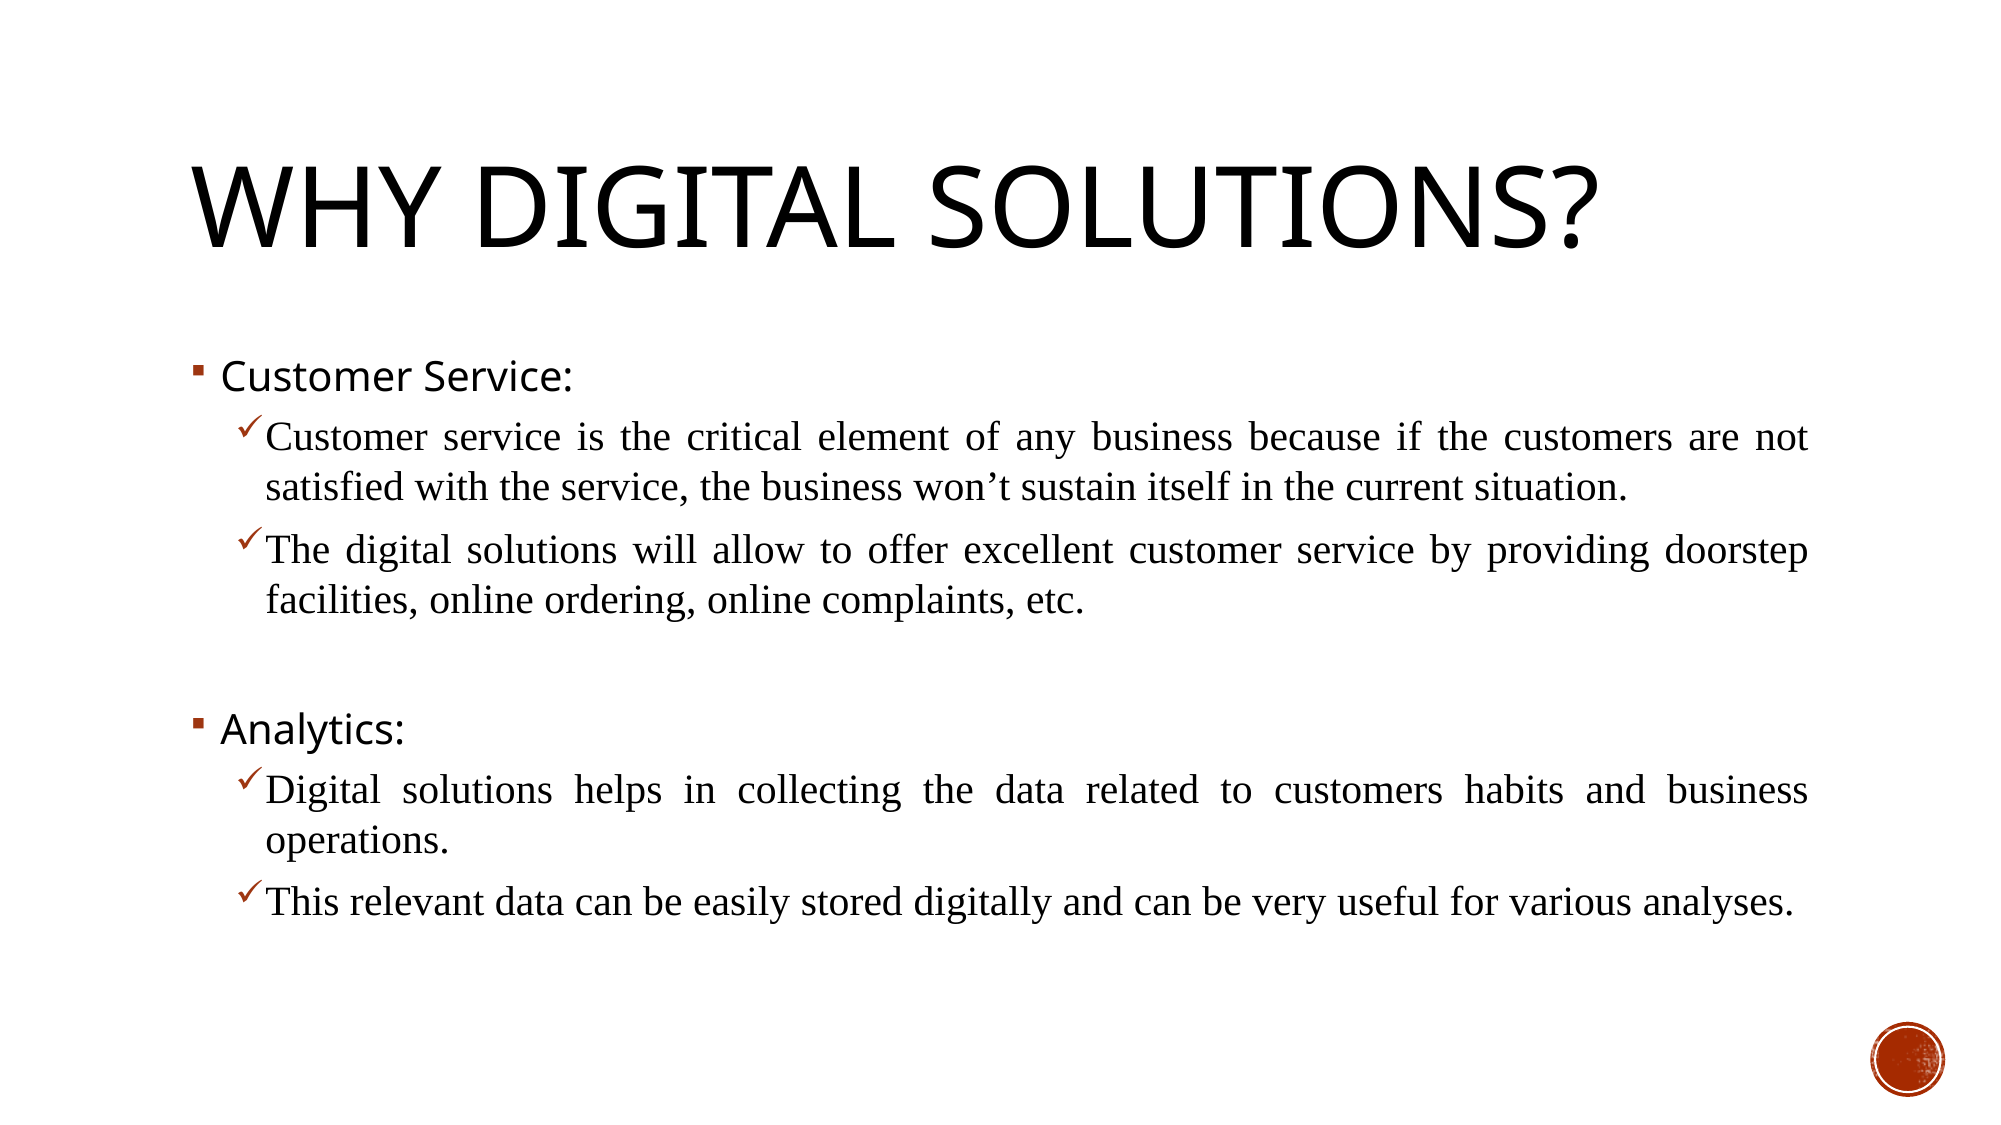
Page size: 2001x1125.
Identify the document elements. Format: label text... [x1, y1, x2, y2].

title Why digital solutions? [175, 79, 1826, 344]
list Customer Service: Customer service is the critical element of any business because if the customers are not satisfied with the service, the business won’t sustain itself in the current situation. The digital solutions will allow to offer excellent customer service by providing doorstep facilities, online ordering, online complaints, etc. Analytics: Digital solutions helps in collecting the data related to customers habits and business operations. This relevant data can be easily stored digitally and can be very useful for various analyses. [175, 348, 1826, 1013]
